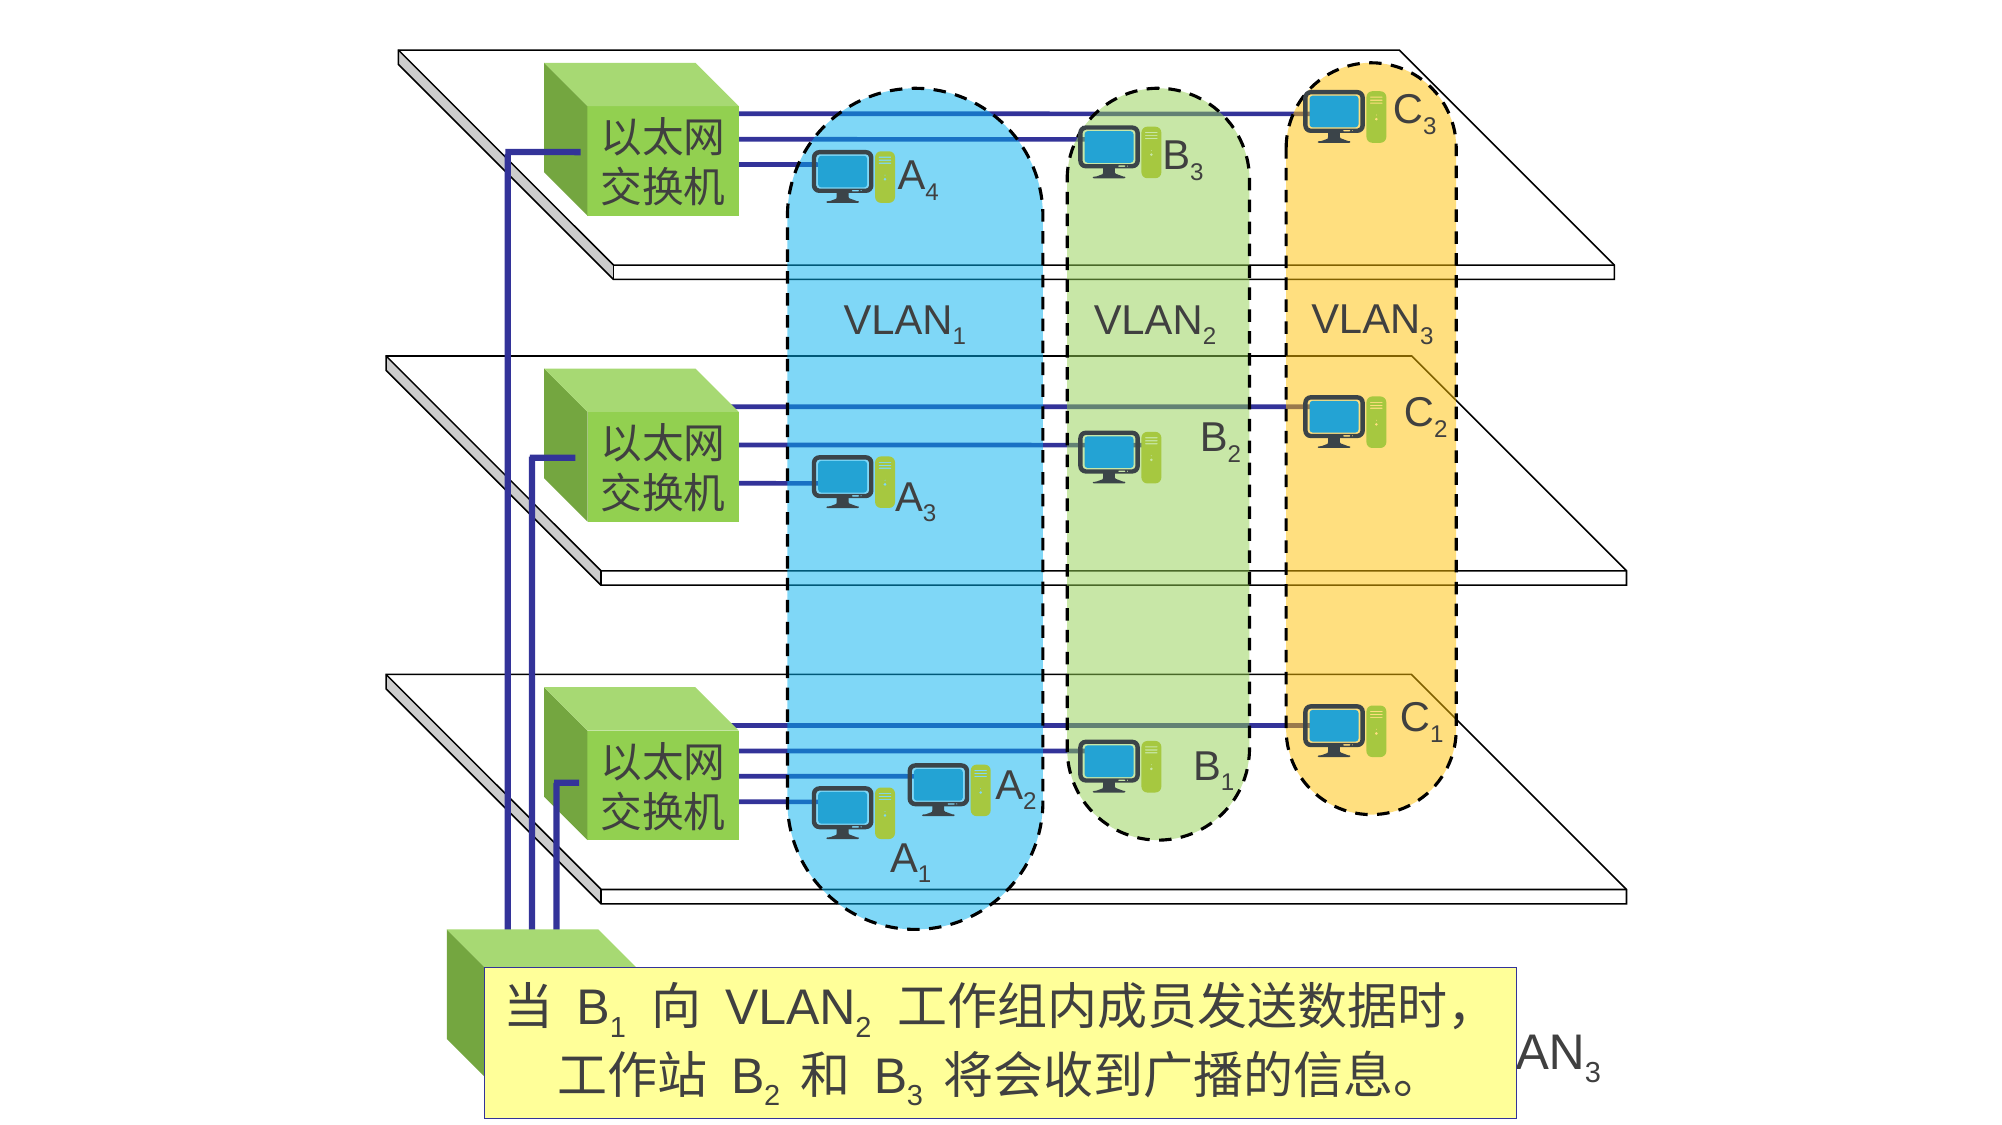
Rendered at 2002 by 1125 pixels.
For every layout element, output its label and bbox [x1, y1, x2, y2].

text_box [386, 50, 1627, 1119]
